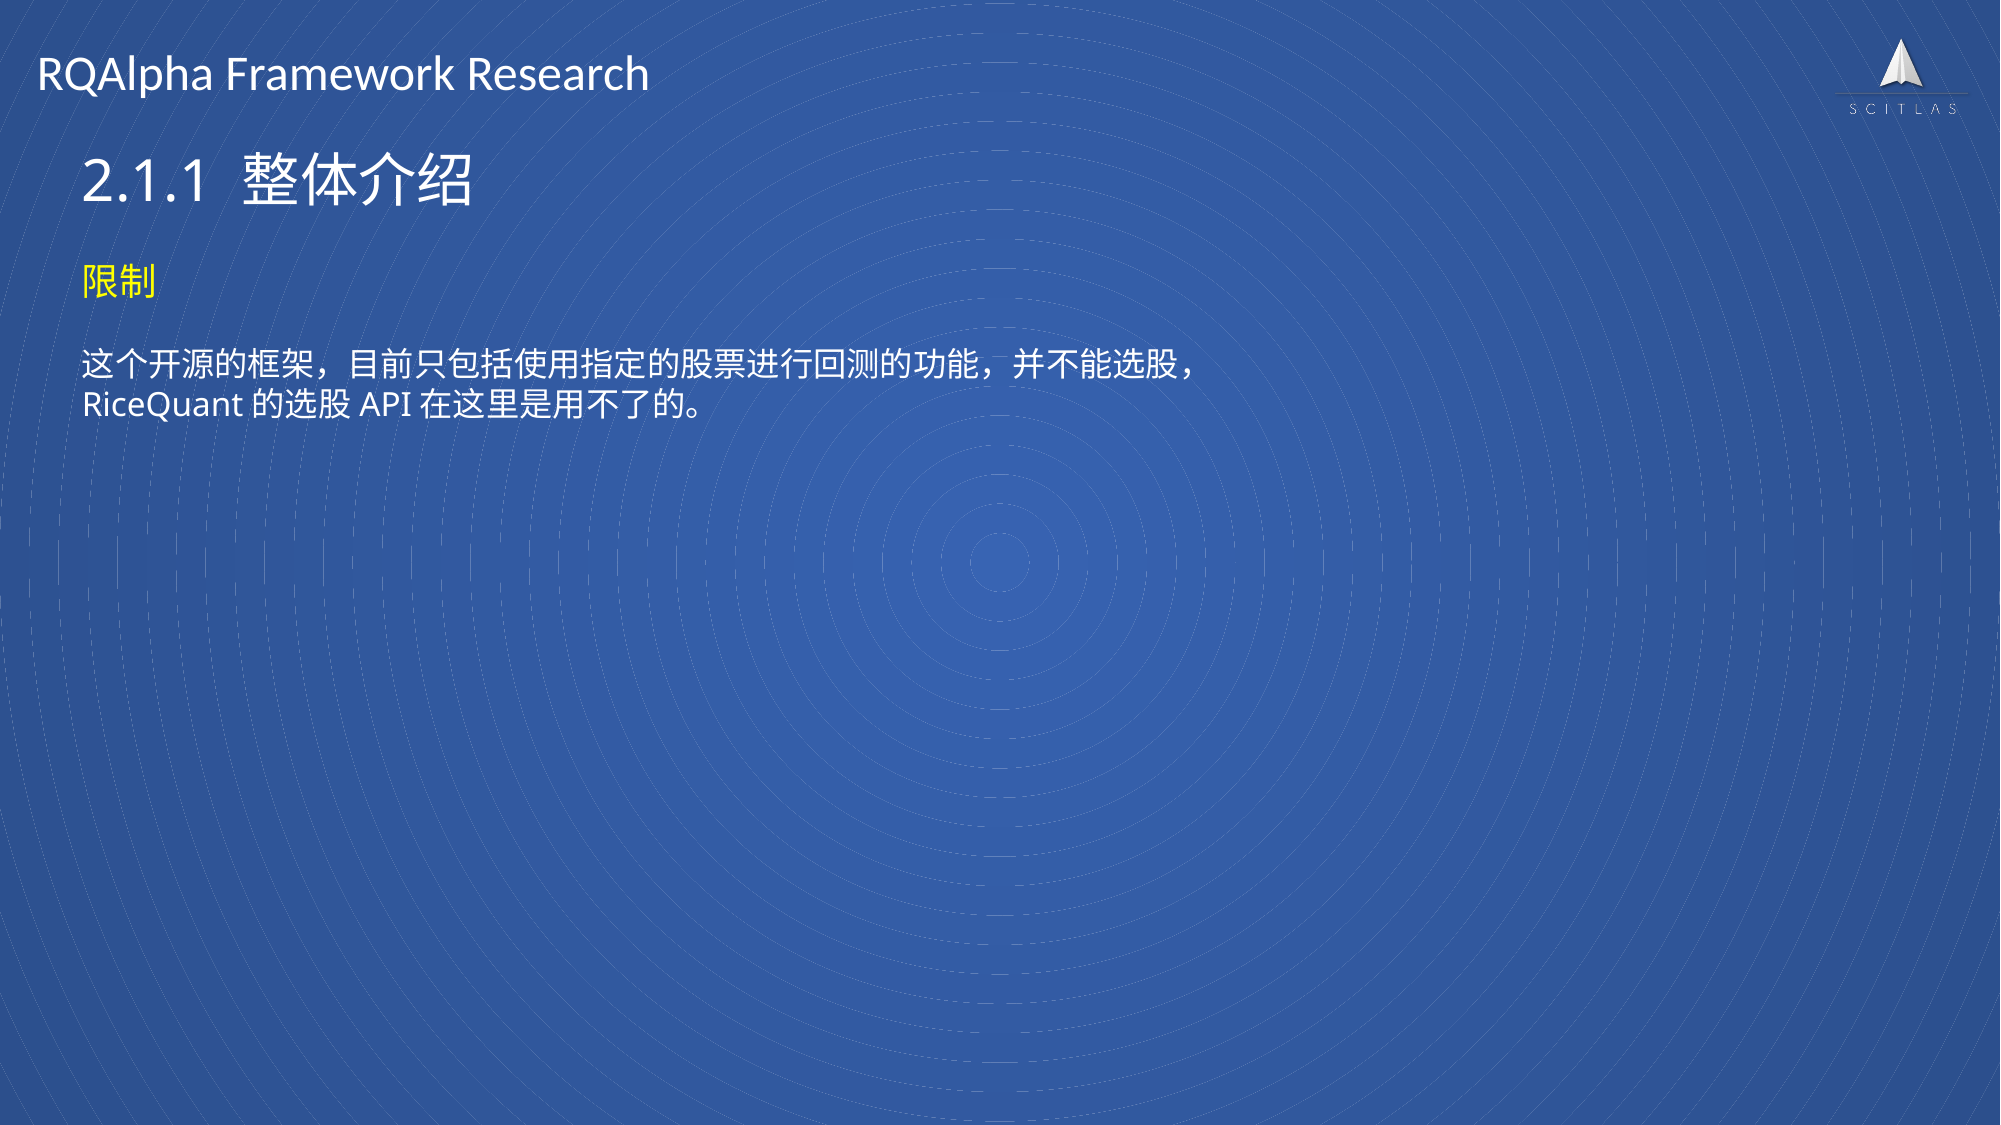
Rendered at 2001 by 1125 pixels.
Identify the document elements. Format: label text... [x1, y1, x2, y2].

text_box RQAlpha Framework Research [22, 32, 778, 108]
picture [1802, 0, 2000, 142]
text_box 2.1.1 整体介绍 限制 这个开源的框架，目前只包括使用指定的股票进行回测的功能，并不能选股， RiceQuant的选股API在这里是用不了的。 [67, 135, 1833, 791]
text_box [0, 0, 2000, 1125]
